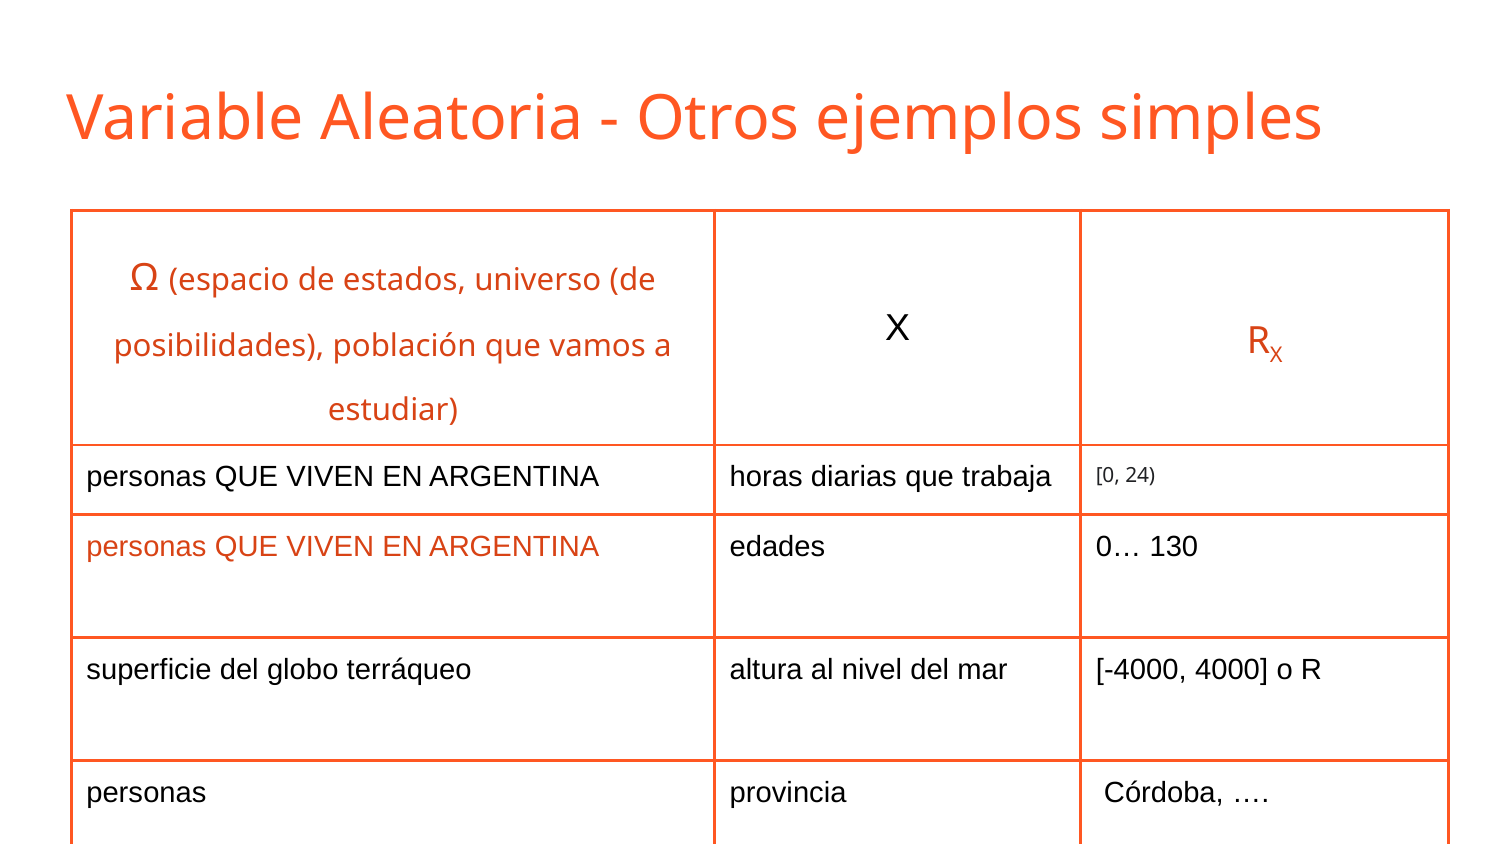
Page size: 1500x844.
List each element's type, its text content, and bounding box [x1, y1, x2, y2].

table_header Ω (espacio de estados, universo (de posibilidades), población que vamos a estudiar) [73, 212, 713, 444]
table_cell personas [73, 762, 713, 844]
table_cell horas diarias que trabaja [716, 446, 1079, 513]
table_cell personas QUE VIVEN EN ARGENTINA [73, 516, 713, 636]
table_cell edades [716, 516, 1079, 636]
table_cell altura al nivel del mar [716, 639, 1079, 759]
table_cell provincia [716, 762, 1079, 844]
table_cell 0… 130 [1082, 516, 1447, 636]
table_header X [716, 212, 1079, 444]
table_cell Córdoba, …. [1082, 762, 1447, 844]
table_cell [-4000, 4000] o R [1082, 639, 1447, 759]
table_header RX [1082, 212, 1447, 444]
table_cell [0, 24) [1082, 446, 1447, 513]
title Variable Aleatoria - Otros ejemplos simples [51, 72, 1449, 167]
table_cell superficie del globo terráqueo [73, 639, 713, 759]
table_cell personas QUE VIVEN EN ARGENTINA [73, 446, 713, 513]
